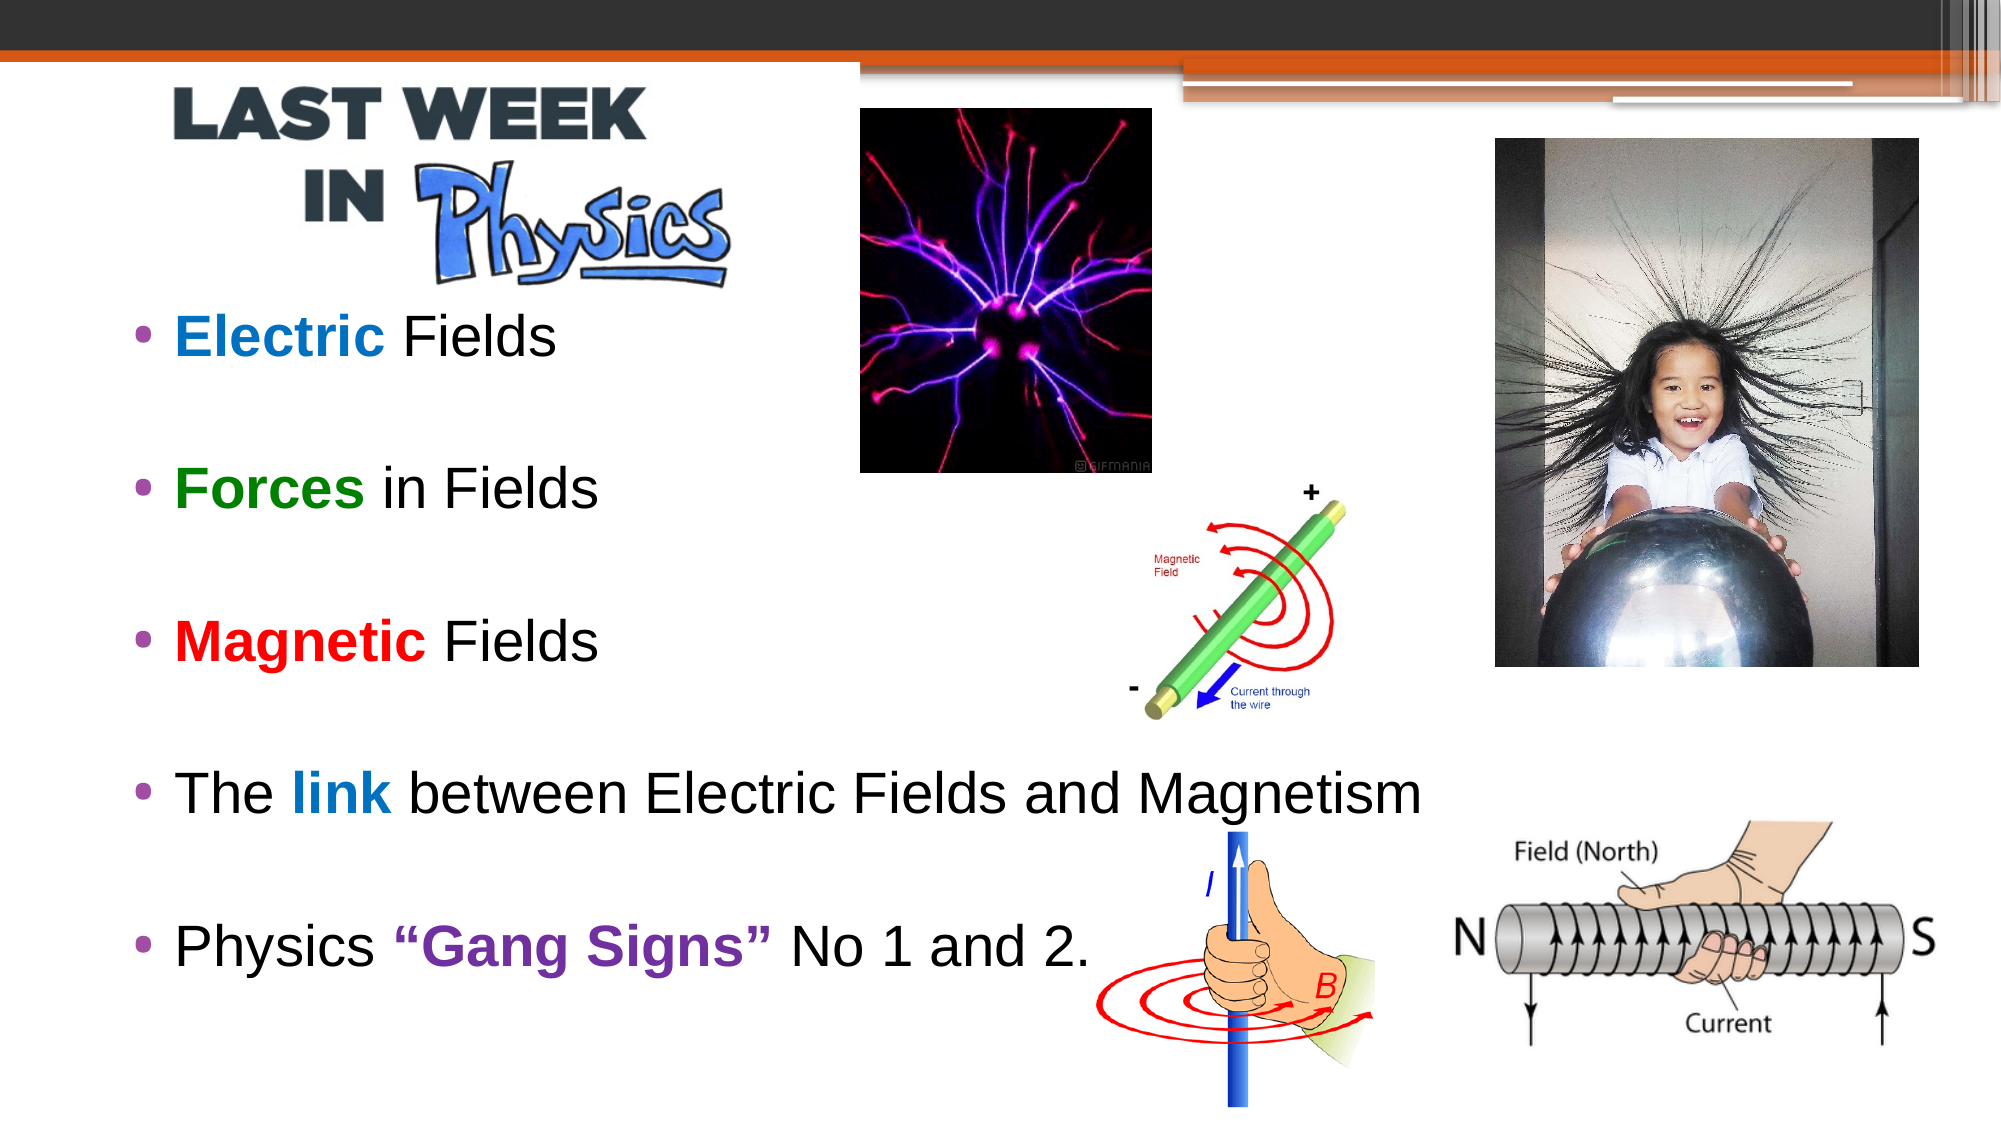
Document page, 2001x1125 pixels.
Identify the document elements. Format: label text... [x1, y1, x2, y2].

picture [1495, 138, 1919, 668]
picture [1129, 483, 1346, 721]
picture [1433, 795, 1955, 1077]
picture [0, 62, 1152, 473]
list Electric Fields Forces in Fields Magnetic Fields The link between Electric Fields and Magnetism Physics “Gang Signs” No 1 and 2. [99, 290, 1900, 1000]
picture [1094, 828, 1375, 1109]
